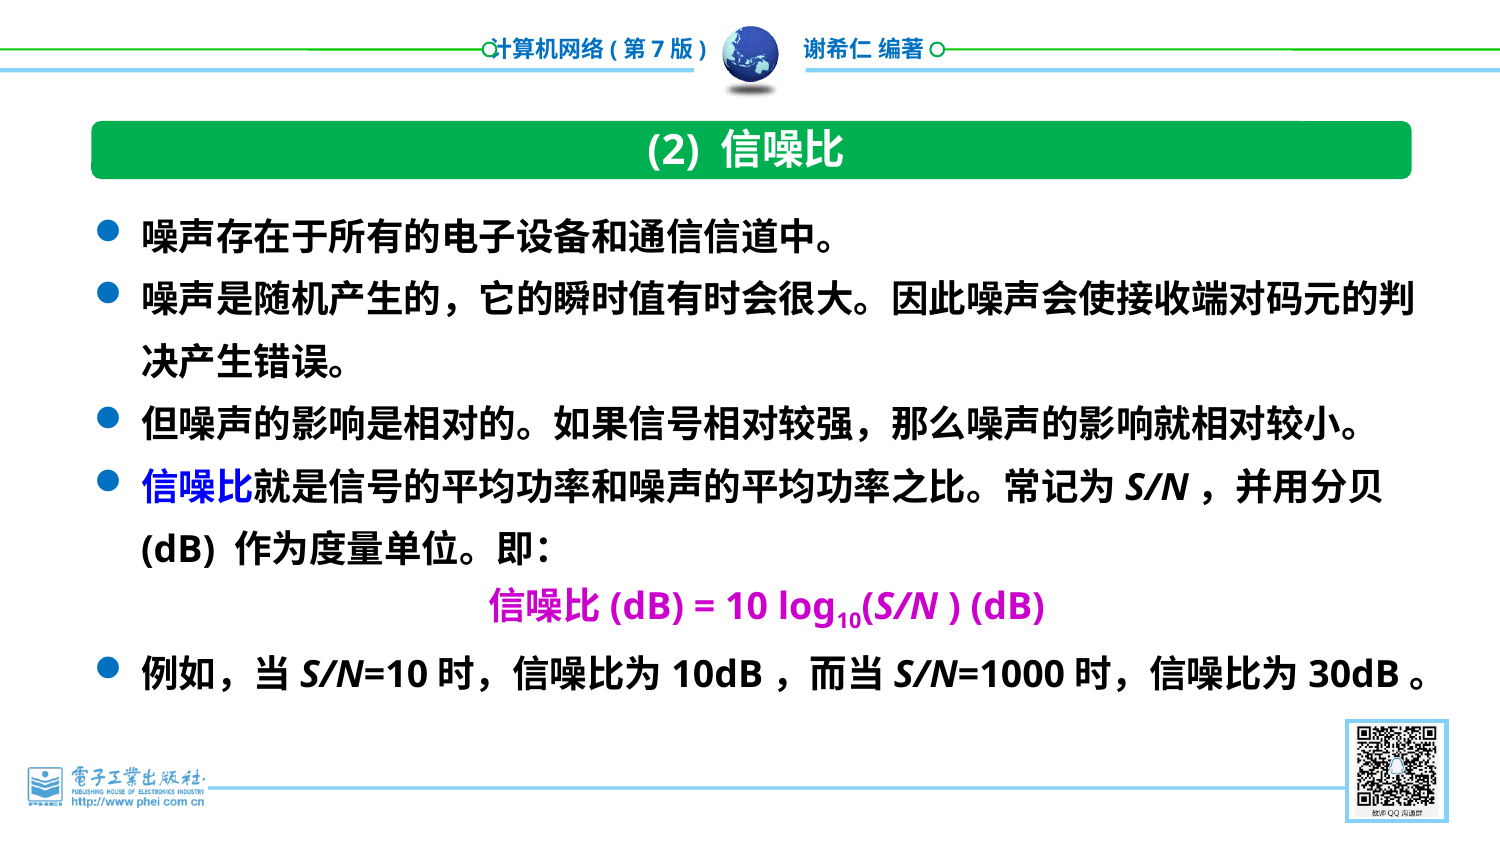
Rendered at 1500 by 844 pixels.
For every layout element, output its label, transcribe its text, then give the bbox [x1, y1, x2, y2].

text_box 噪声存在于所有的电子设备和通信信道中。 噪声是随机产生的，它的瞬时值有时会很大。因此噪声会使接收端对码元的判决产生错误。 但噪声的影响是相对的。如果信号相对较强，那么噪声的影响就相对较小。 信噪比就是信号的平均功率和噪声的平均功率之比。常记为S/N，并用分贝 (dB) 作为度量单位。即： 信噪比(dB) = 10 log10(S/N ) (dB) 例如，当S/N=10时，信噪比为10dB，而当S/N=1000时，信噪比为30dB。 [79, 188, 1464, 703]
picture [1355, 724, 1438, 817]
picture [23, 764, 208, 809]
text_box (2) 信噪比 [632, 115, 871, 181]
picture [720, 24, 780, 100]
text_box [91, 120, 632, 180]
text_box [871, 120, 1412, 180]
